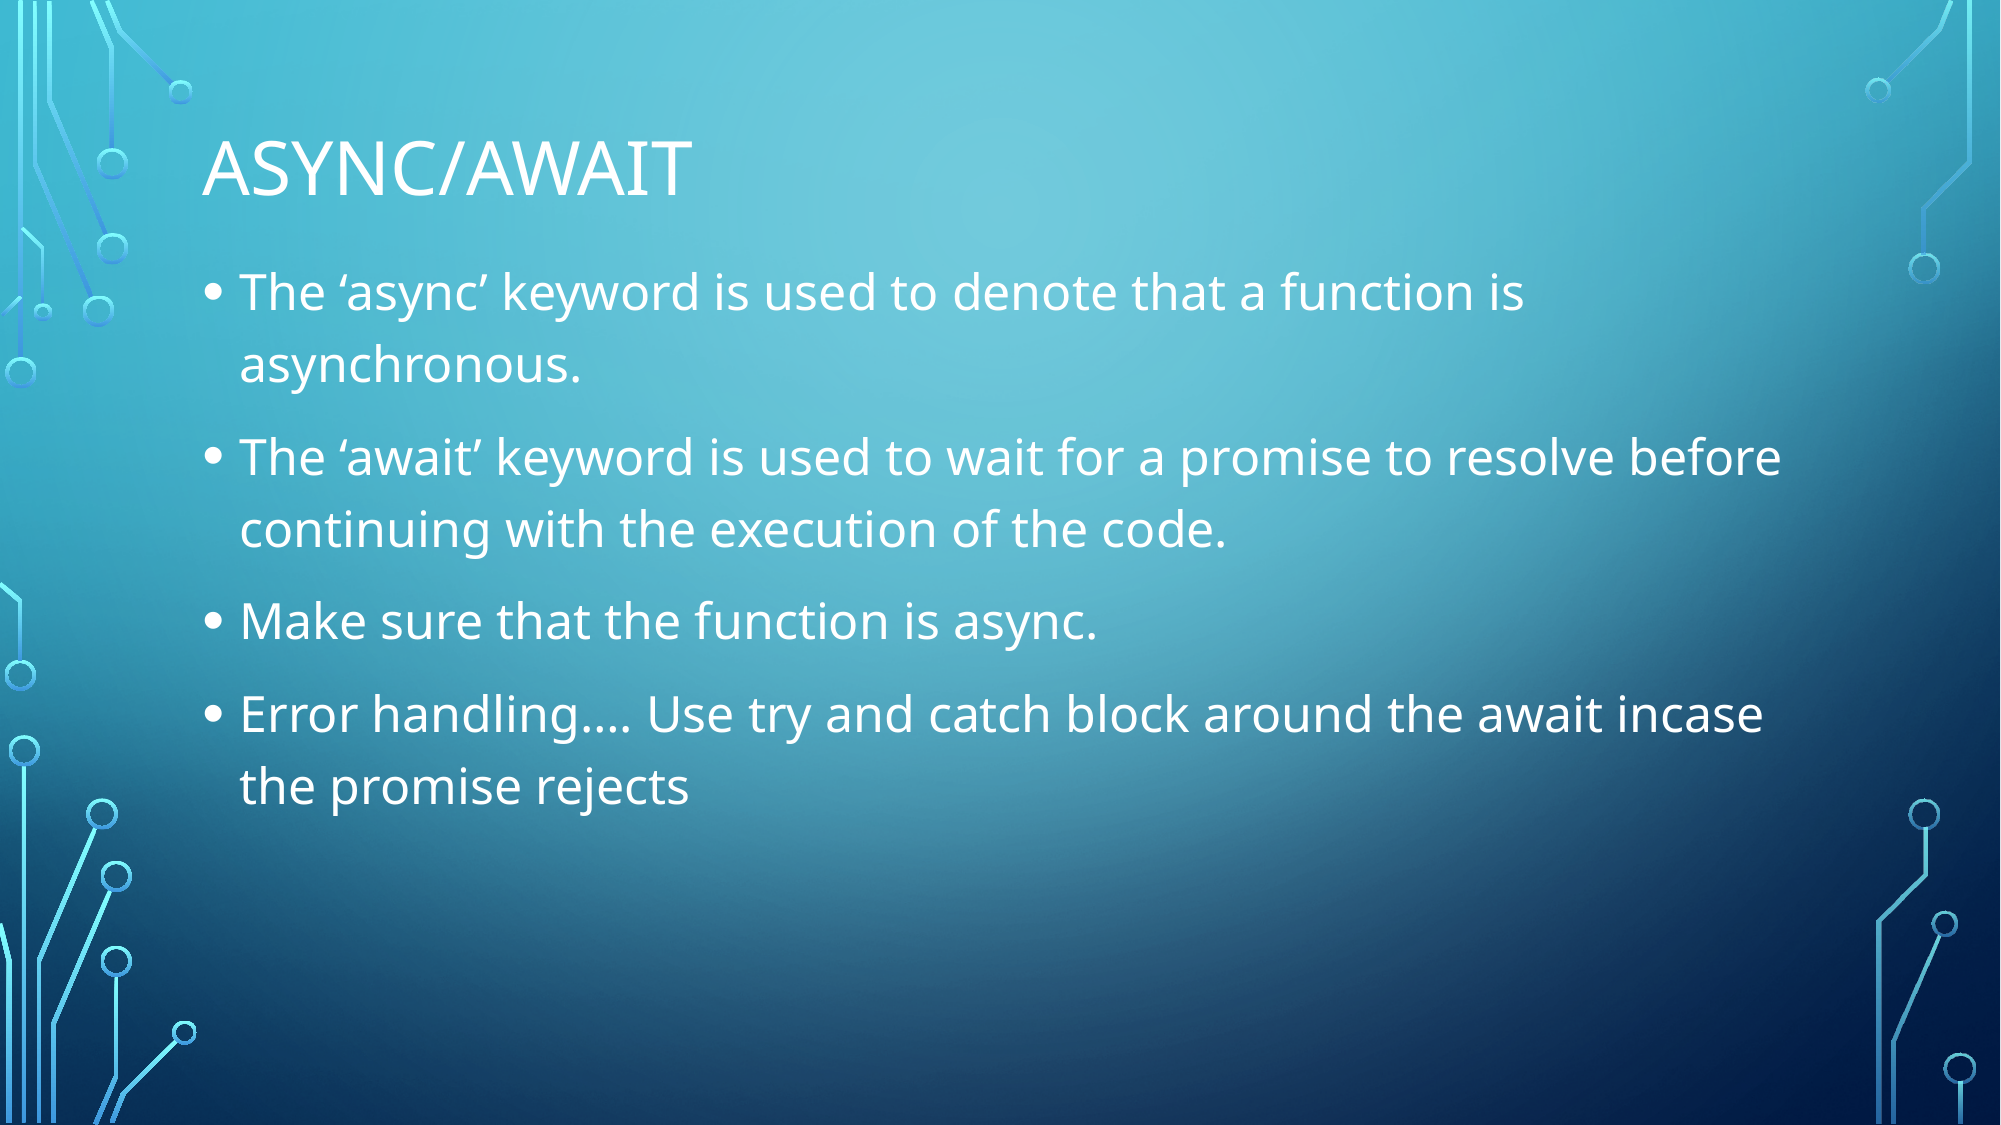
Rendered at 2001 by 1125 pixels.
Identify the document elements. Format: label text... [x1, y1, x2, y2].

title Async/await [187, 101, 1813, 240]
list The ‘async’ keyword is used to denote that a function is asynchronous. The ‘await’ keyword is used to wait for a promise to resolve before continuing with the execution of the code. Make sure that the function is async. Error handling…. Use try and catch block around the await incase the promise rejects [187, 240, 1813, 950]
